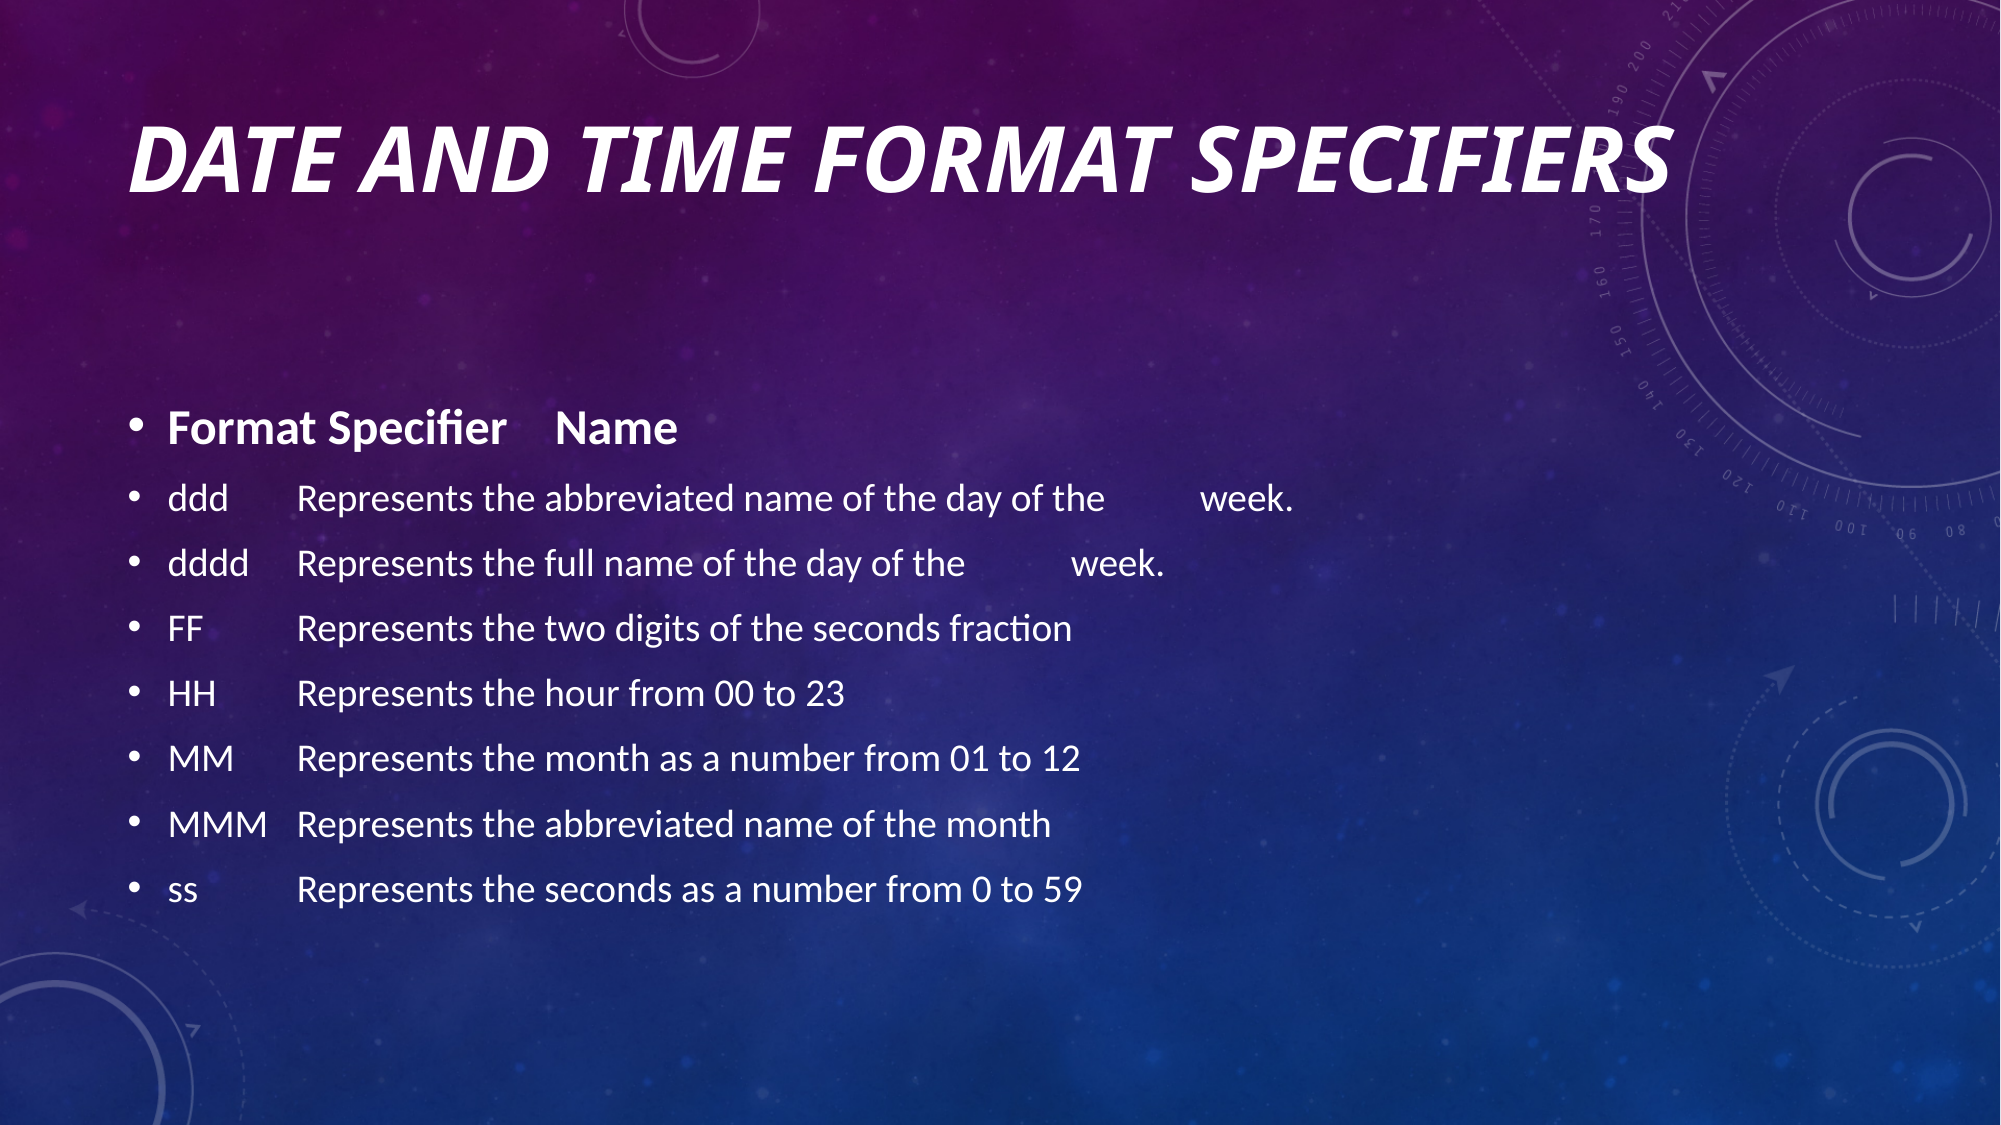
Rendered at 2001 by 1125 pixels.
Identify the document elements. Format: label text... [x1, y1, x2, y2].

picture [0, 0, 2001, 1125]
list Format Specifier Name ddd Represents the abbreviated name of the day of the week. dddd Represents the full name of the day of the week. FF Represents the two digits of the seconds fraction HH Represents the hour from 00 to 23 MM Represents the month as a number from 01 to 12 MMM Represents the abbreviated name of the month ss Represents the seconds as a number from 0 to 59 [112, 230, 1775, 1074]
title DATE AND TIME FORMAT SPECIFIERS [112, 35, 1775, 230]
